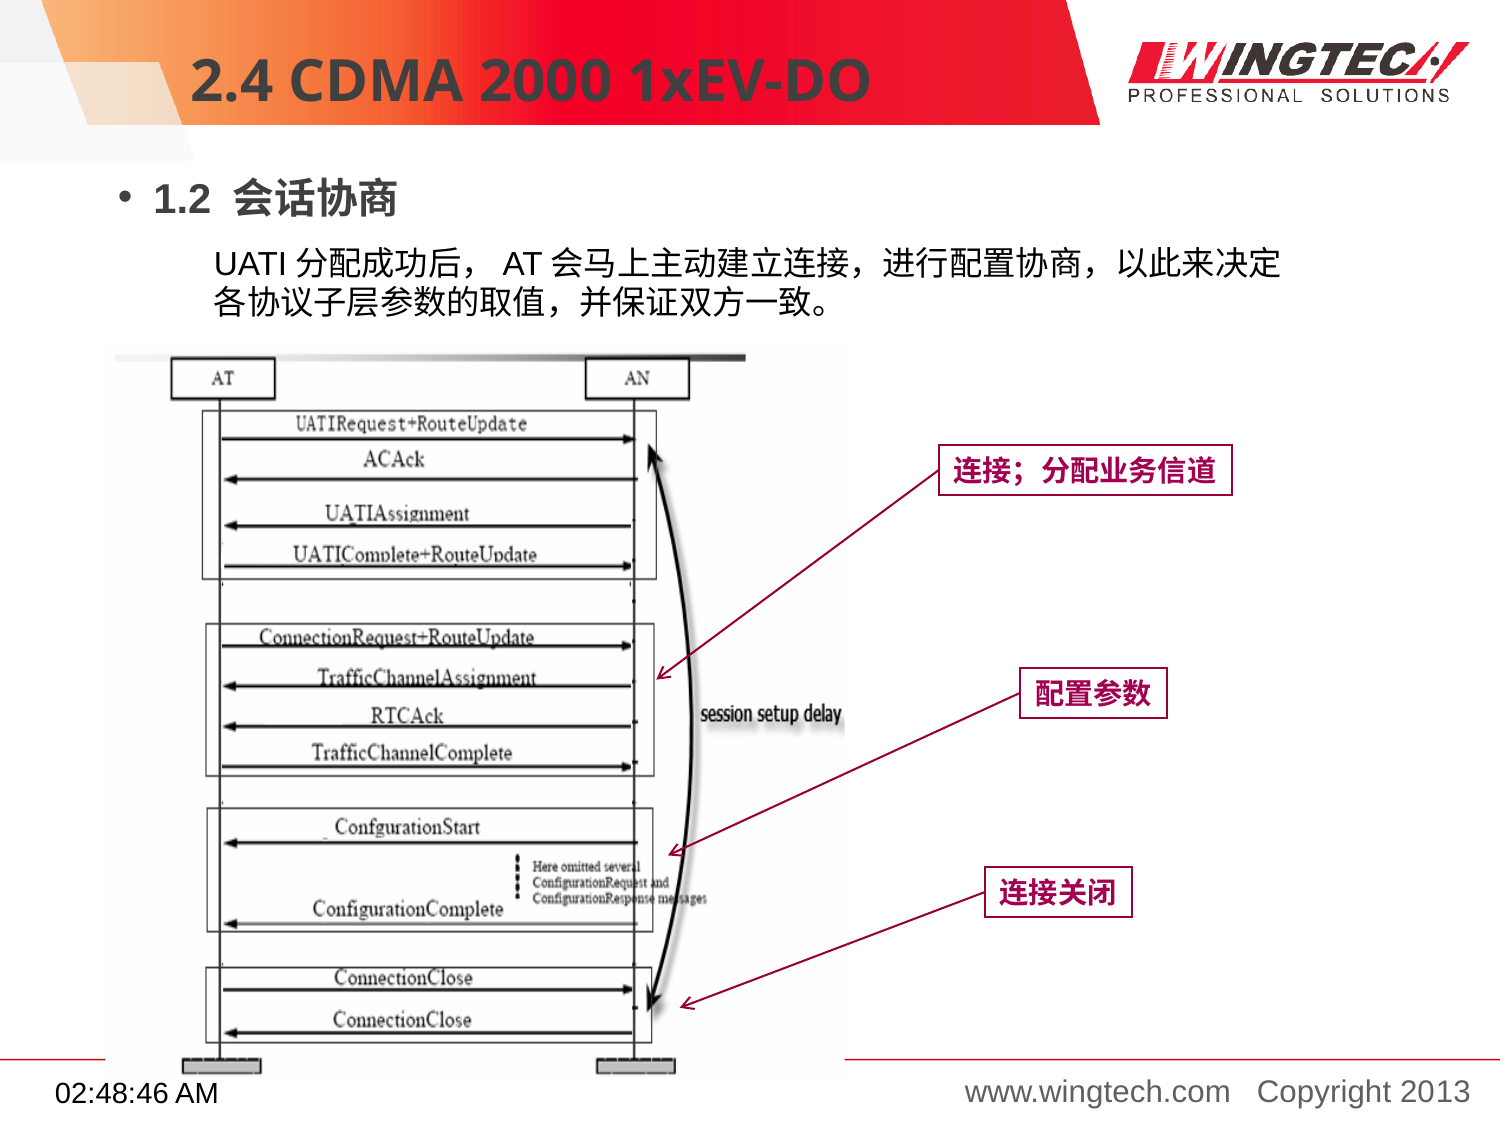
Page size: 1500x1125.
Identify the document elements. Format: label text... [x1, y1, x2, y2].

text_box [667, 692, 1020, 856]
text_box 配置参数 [1020, 667, 1167, 718]
text_box 1.2 会话协商 [103, 164, 415, 229]
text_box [656, 470, 938, 680]
title 2.4 CDMA 2000 1xEV-DO [175, 35, 1149, 118]
text_box 连接关闭 [985, 867, 1132, 917]
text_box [679, 892, 985, 1008]
picture [105, 341, 845, 1079]
text_box 连接；分配业务信道 [938, 445, 1232, 495]
picture [0, 0, 1107, 161]
text_box UATI分配成功后，AT会马上主动建立连接，进行配置协商，以此来决定各协议子层参数的取值，并保证双方一致。 [199, 234, 1301, 329]
